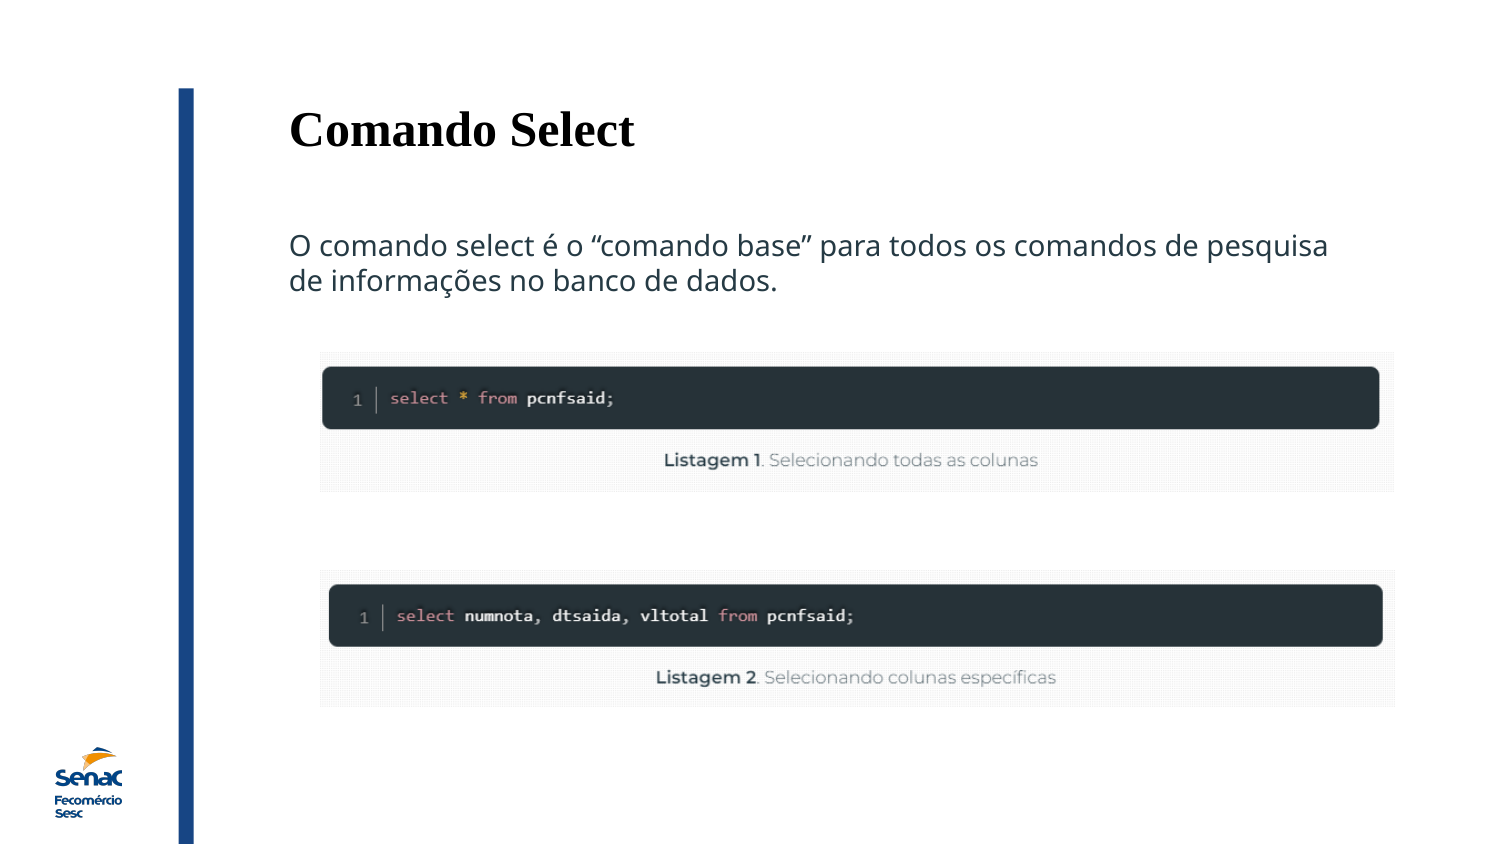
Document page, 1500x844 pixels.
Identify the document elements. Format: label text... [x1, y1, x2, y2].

picture [319, 570, 1396, 708]
picture [55, 747, 122, 818]
text_box Comando Select [273, 88, 1384, 164]
text_box O comando select é o “comando base” para todos os comandos de pesquisa de informações no banco de dados. [273, 219, 1384, 305]
picture [319, 351, 1396, 493]
